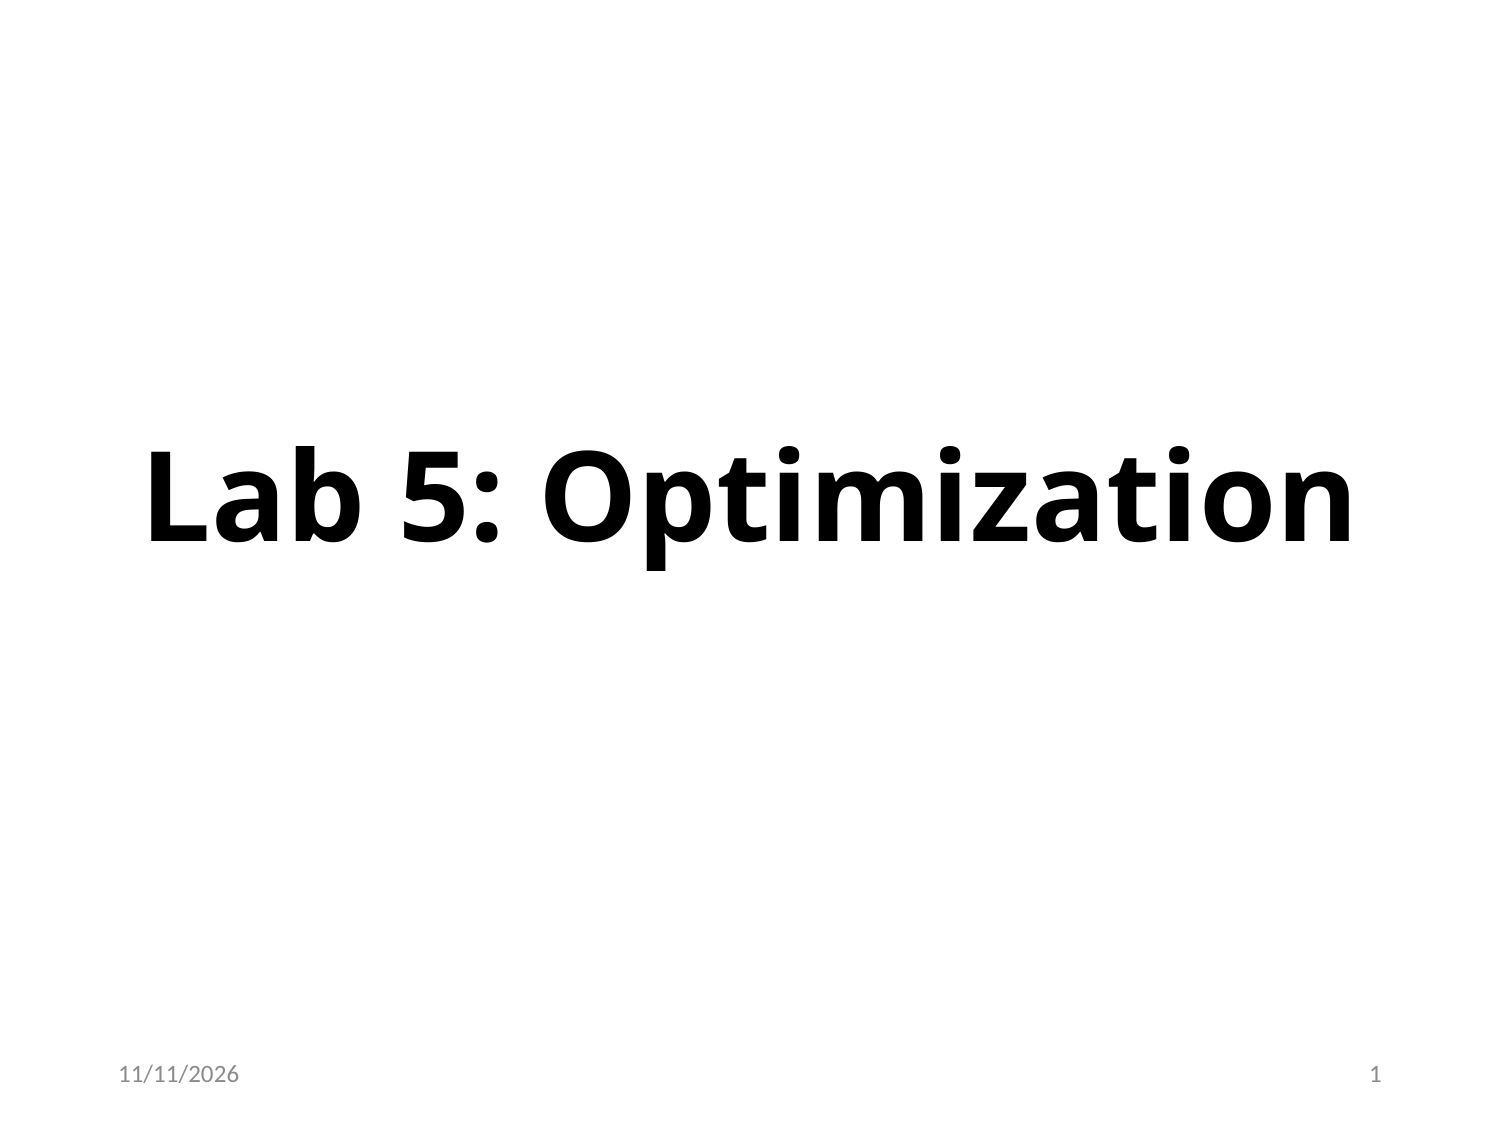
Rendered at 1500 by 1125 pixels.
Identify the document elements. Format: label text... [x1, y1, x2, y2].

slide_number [103, 1042, 441, 1103]
slide_number 1 [1059, 1042, 1397, 1103]
title Lab 5: Optimization [112, 184, 1388, 576]
